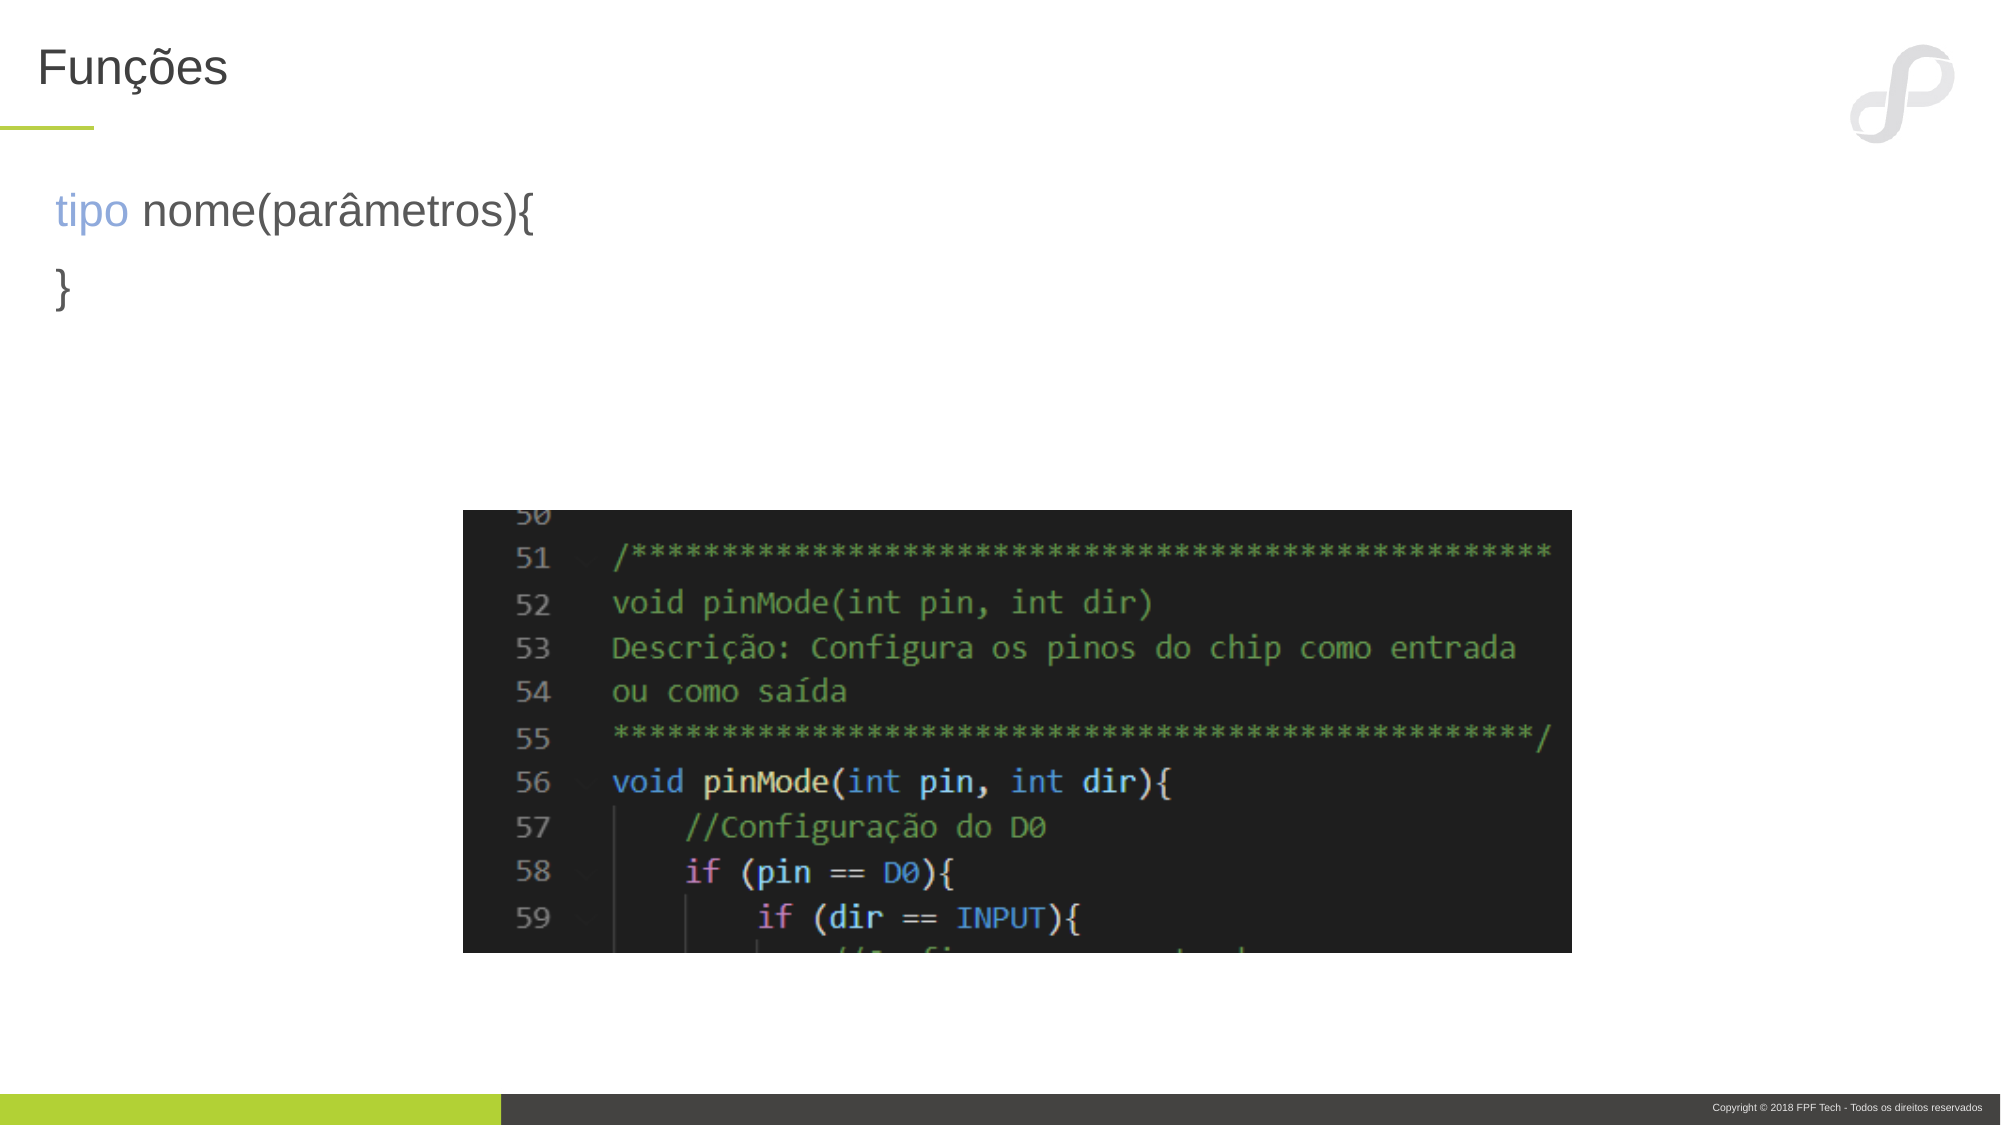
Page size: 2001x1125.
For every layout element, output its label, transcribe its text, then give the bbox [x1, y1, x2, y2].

list tipo nome(parâmetros){ } [40, 172, 1960, 344]
title Funções [22, 24, 1794, 113]
picture [0, 0, 2001, 1125]
